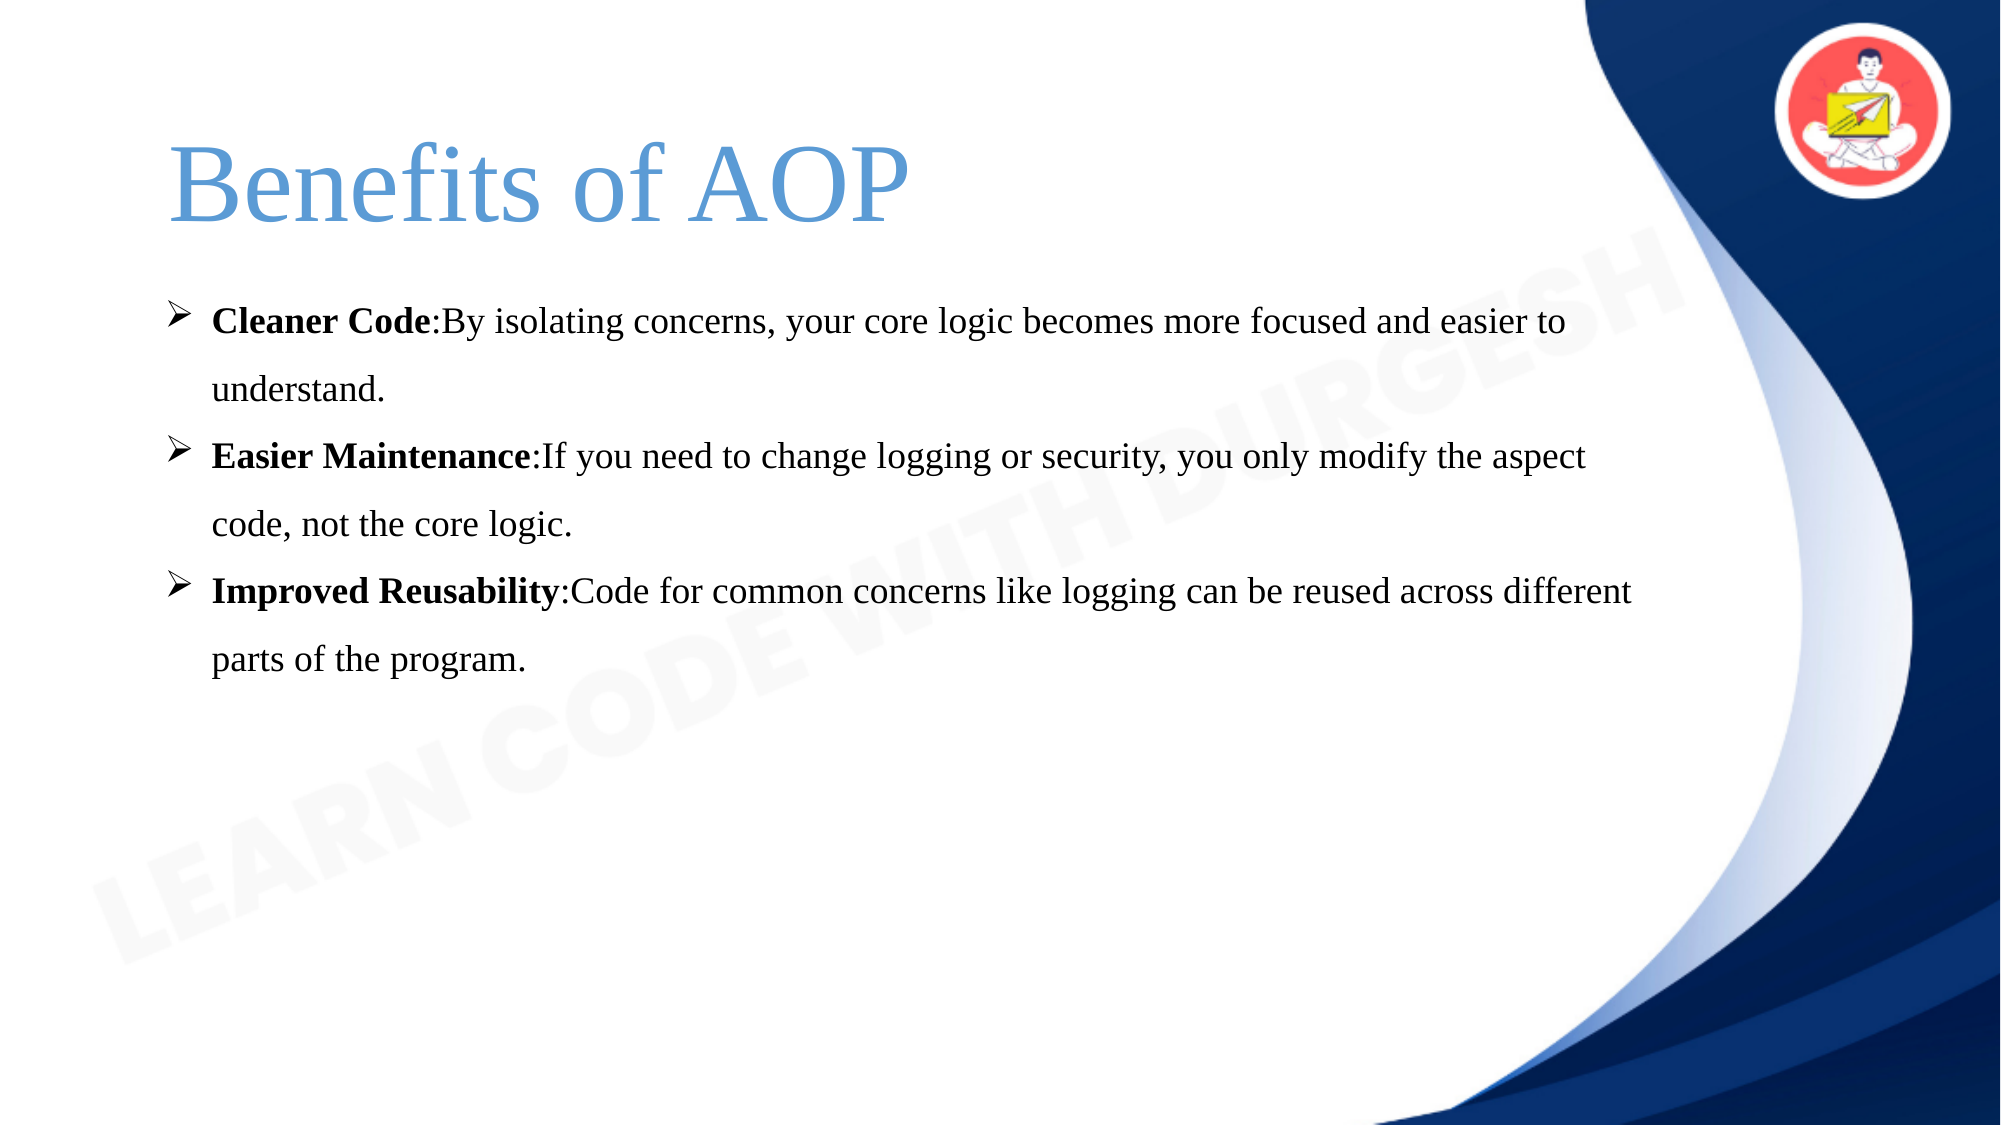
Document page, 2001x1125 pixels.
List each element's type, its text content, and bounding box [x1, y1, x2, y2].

picture [0, 0, 2001, 1125]
text_box Benefits of AOP [153, 101, 928, 252]
text_box Cleaner Code:By isolating concerns, your core logic becomes more focused and easier to understand. Easier Maintenance:If you need to change logging or security, you only modify the aspect code, not the core logic. Improved Reusability:Code for common concerns like logging can be reused across different parts of the program. [150, 266, 1649, 687]
